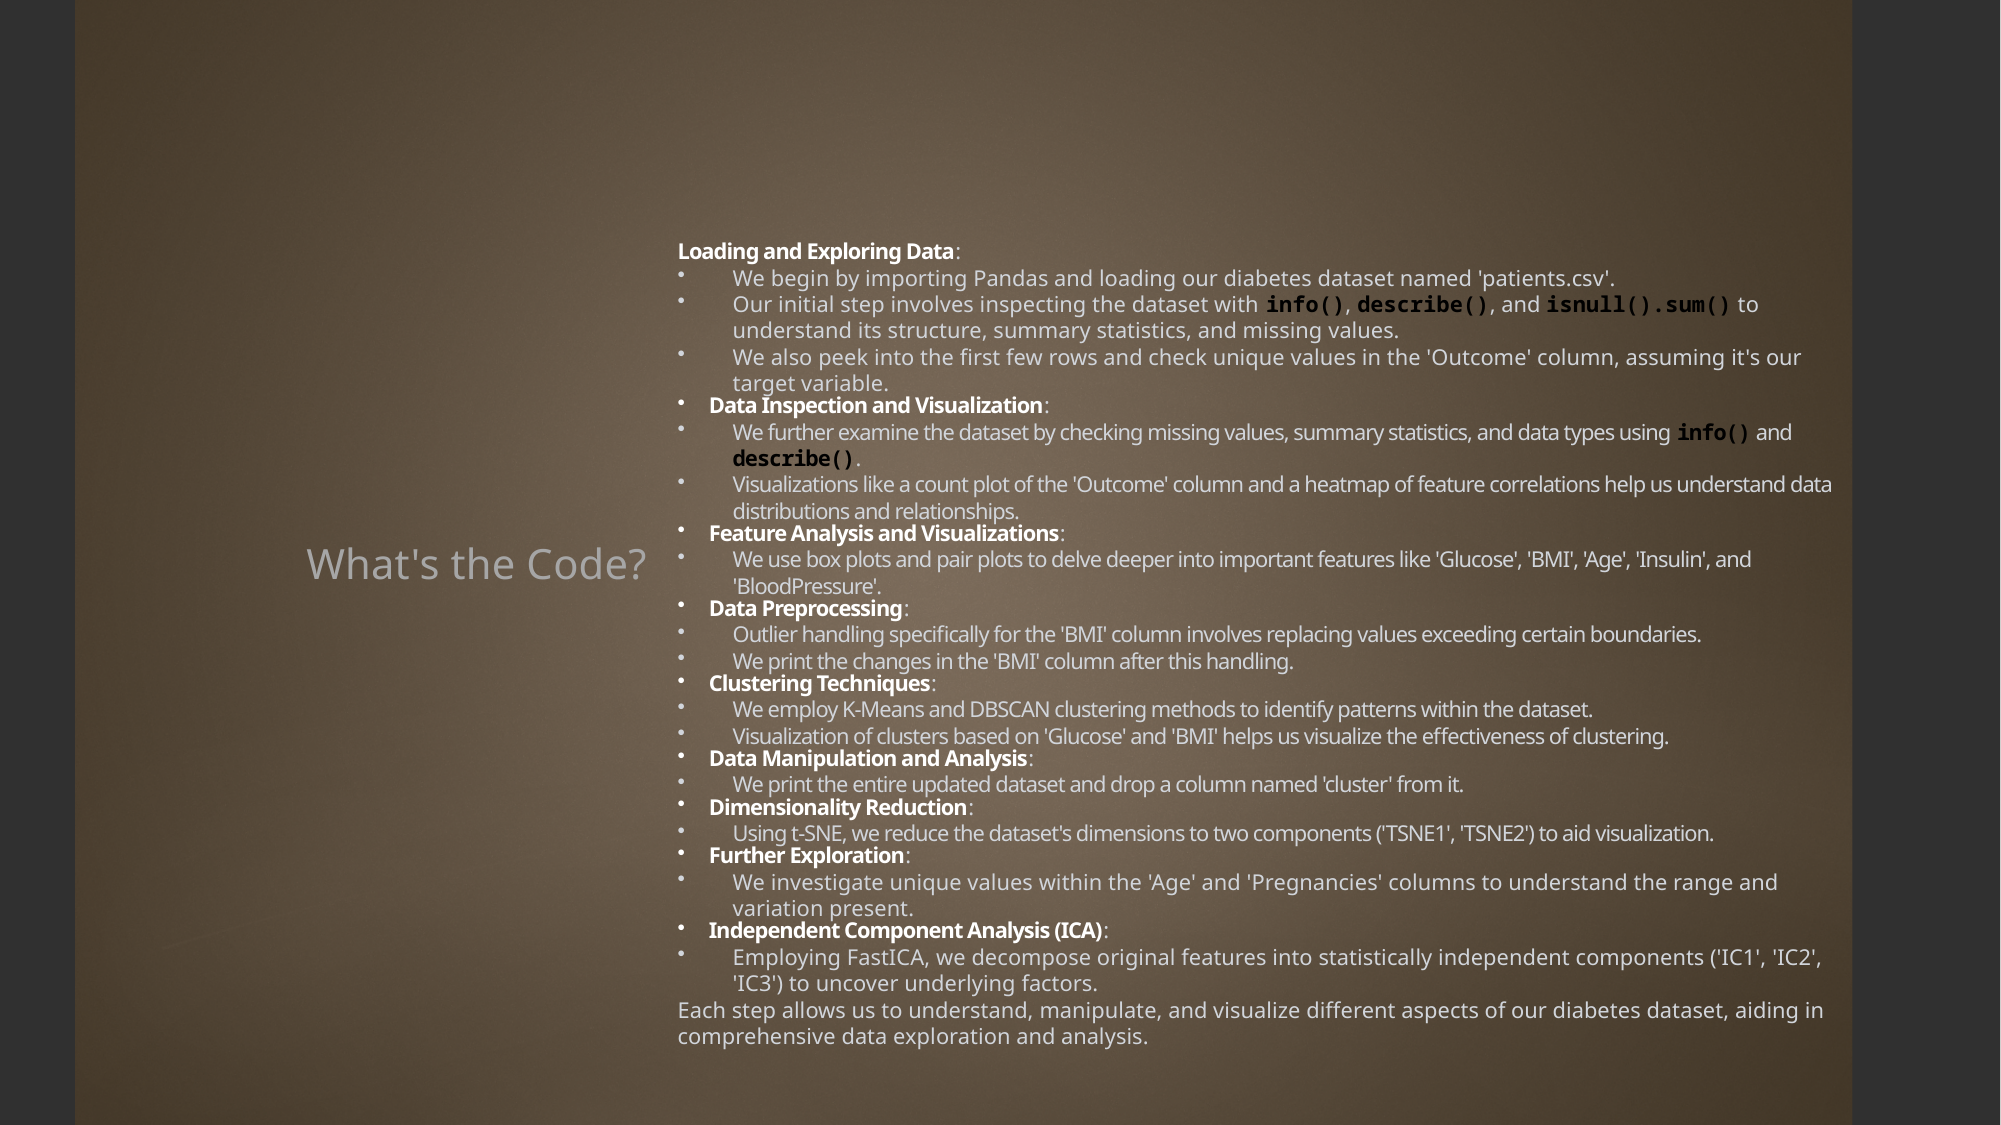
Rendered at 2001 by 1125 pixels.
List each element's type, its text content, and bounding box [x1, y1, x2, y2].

subtitle What's the Code? [184, 224, 662, 907]
title Loading and Exploring Data: We begin by importing Pandas and loading our diabetes dataset named 'patients.csv'. Our initial step involves inspecting the dataset with info(), describe(), and isnull().sum() to understand its structure, summary statistics, and missing values. We also peek into the first few rows and check unique values in the 'Outcome' column, assuming it's our target variable. Data Inspection and Visualization: We further examine the dataset by checking missing values, summary statistics, and data types using info() and describe(). Visualizations like a count plot of the 'Outcome' column and a heatmap of feature correlations help us understand data distributions and relationships. Feature Analysis and Visualizations: We use box plots and pair plots to delve deeper into important features like 'Glucose', 'BMI', 'Age', 'Insulin', and 'BloodPressure'. Data Preprocessing: Outlier handling specifically for the 'BMI' column involves replacing values exceeding certain boundaries. We print the changes in the 'BMI' column after this handling. Clustering Techniques: We employ K-Means and DBSCAN clustering methods to identify patterns within the dataset. Visualization of clusters based on 'Glucose' and 'BMI' helps us visualize the effectiveness of clustering. Data Manipulation and Analysis: We print the entire updated dataset and drop a column named 'cluster' from it. Dimensionality Reduction: Using t-SNE, we reduce the dataset's dimensions to two components ('TSNE1', 'TSNE2') to aid visualization. Further Exploration: We investigate unique values within the 'Age' and 'Pregnancies' columns to understand the range and variation present. Independent Component Analysis (ICA): Employing FastICA, we decompose original features into statistically independent components ('IC1', 'IC2', 'IC3') to uncover underlying factors. Each step allows us to understand, manipulate, and visualize different aspects of our diabetes dataset, aiding in comprehensive data exploration and analysis. [662, 234, 1849, 1062]
